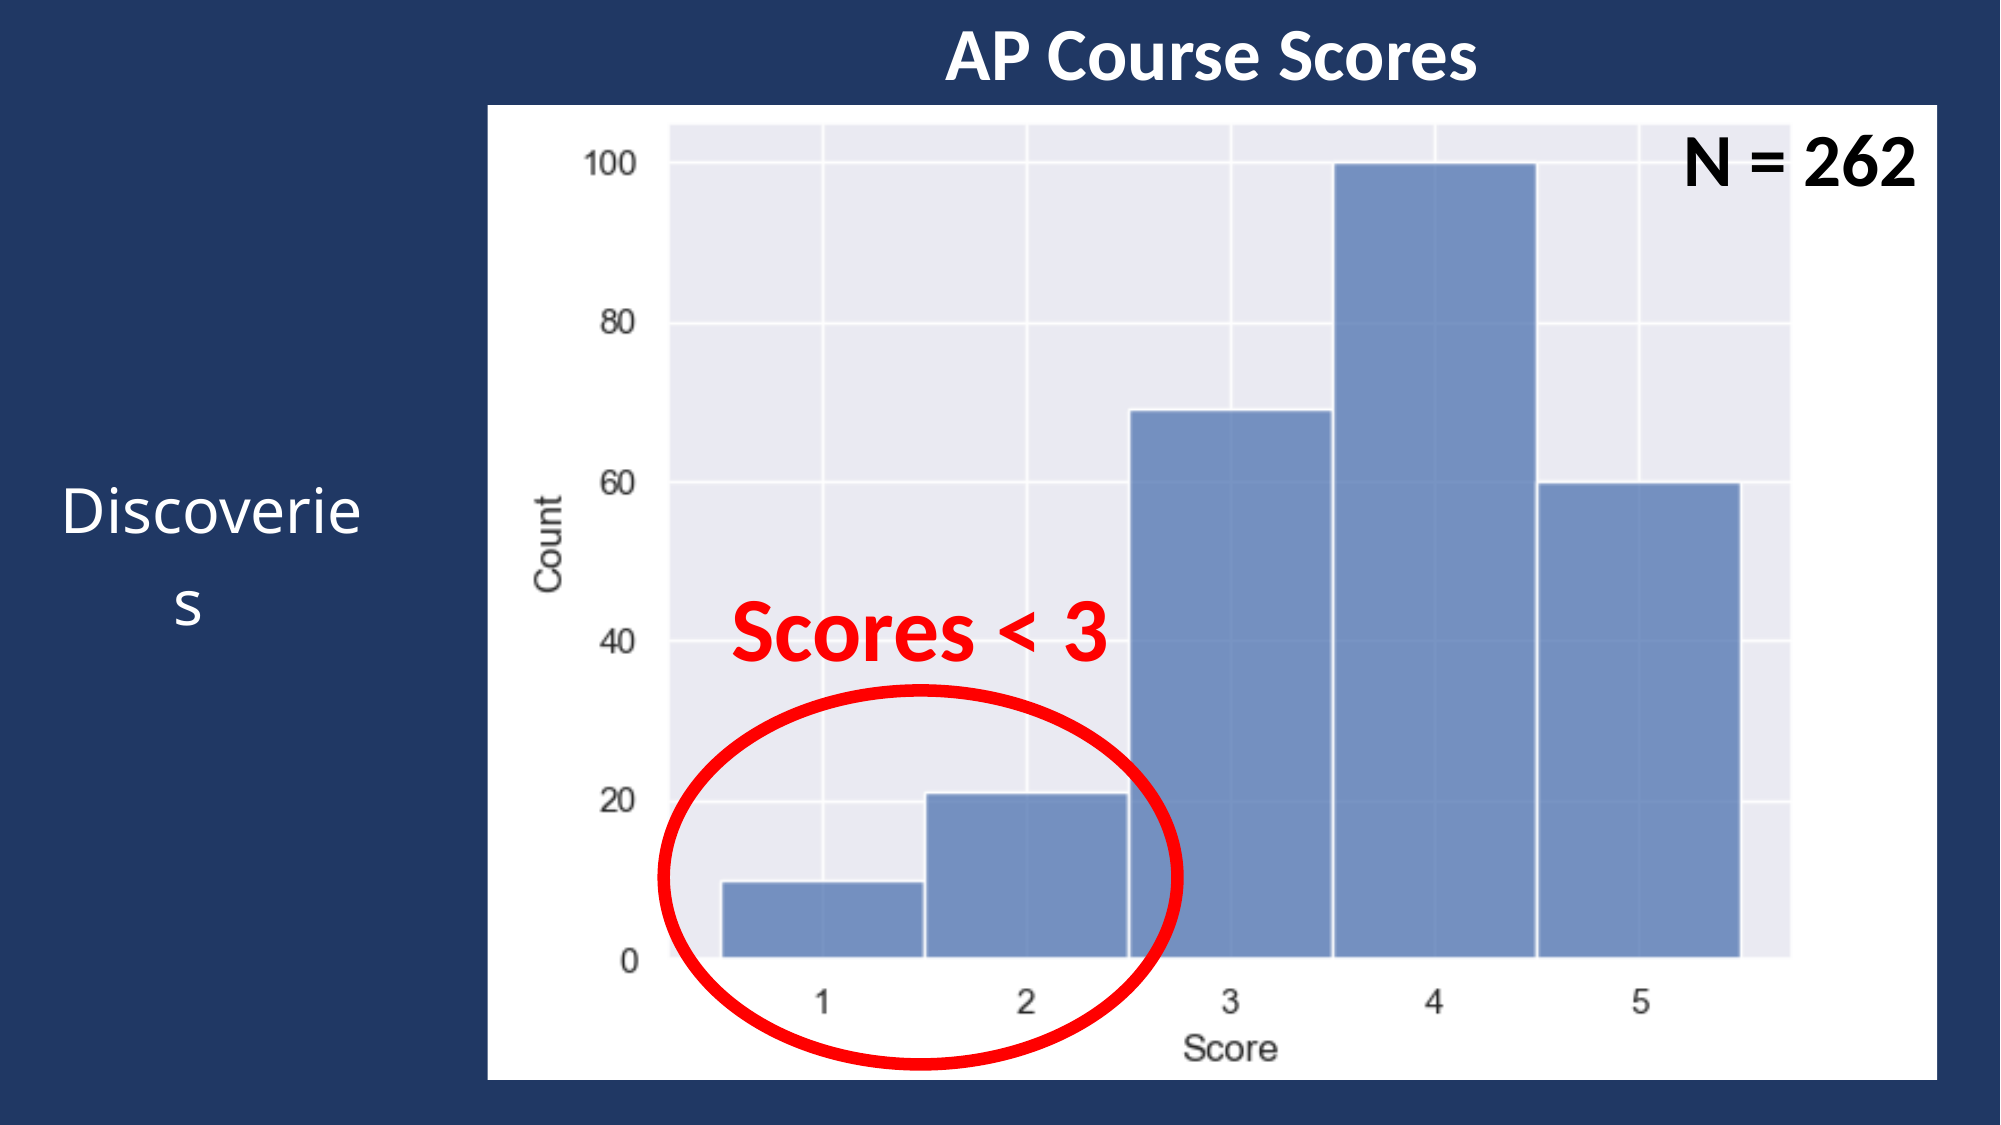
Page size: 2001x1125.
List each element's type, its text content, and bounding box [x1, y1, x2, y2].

text_box AP Course Scores [487, 0, 1938, 103]
title Discoveries [37, 453, 387, 672]
picture [487, 104, 1938, 1080]
